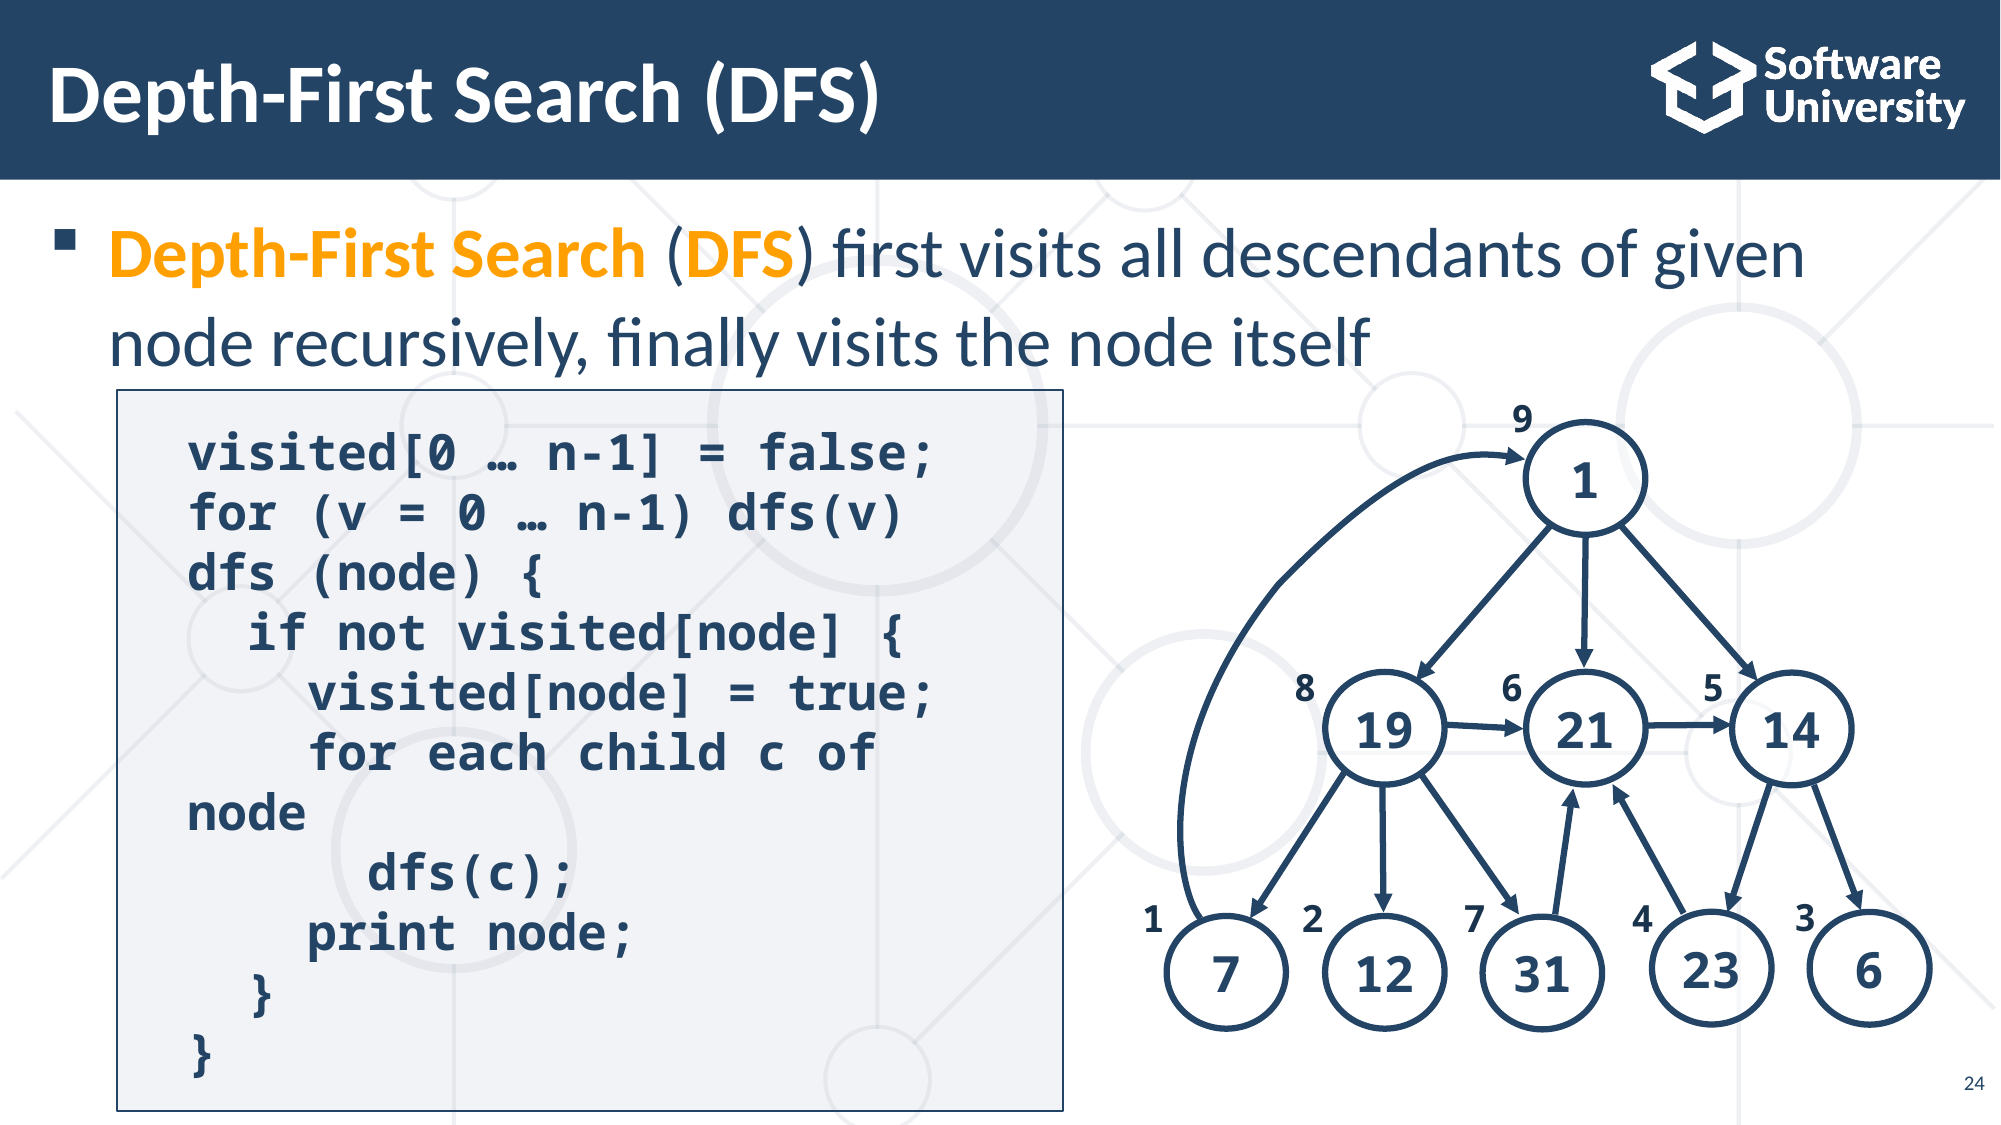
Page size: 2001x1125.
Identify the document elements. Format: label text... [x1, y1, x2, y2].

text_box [1127, 387, 1930, 1030]
list Depth-First Search (DFS) first visits all descendants of given node recursively, finally visits the node itself [31, 196, 1970, 1104]
picture [1651, 41, 1966, 134]
title Depth-First Search (DFS) [31, 16, 1625, 162]
text_box visited[0 … n-1] = false; for (v = 0 … n-1) dfs(v) dfs (node) { if not visited[node] { visited[node] = true; for each child c of node dfs(c); print node; } } [116, 390, 1064, 1111]
slide_number 24 [1929, 1070, 2000, 1103]
